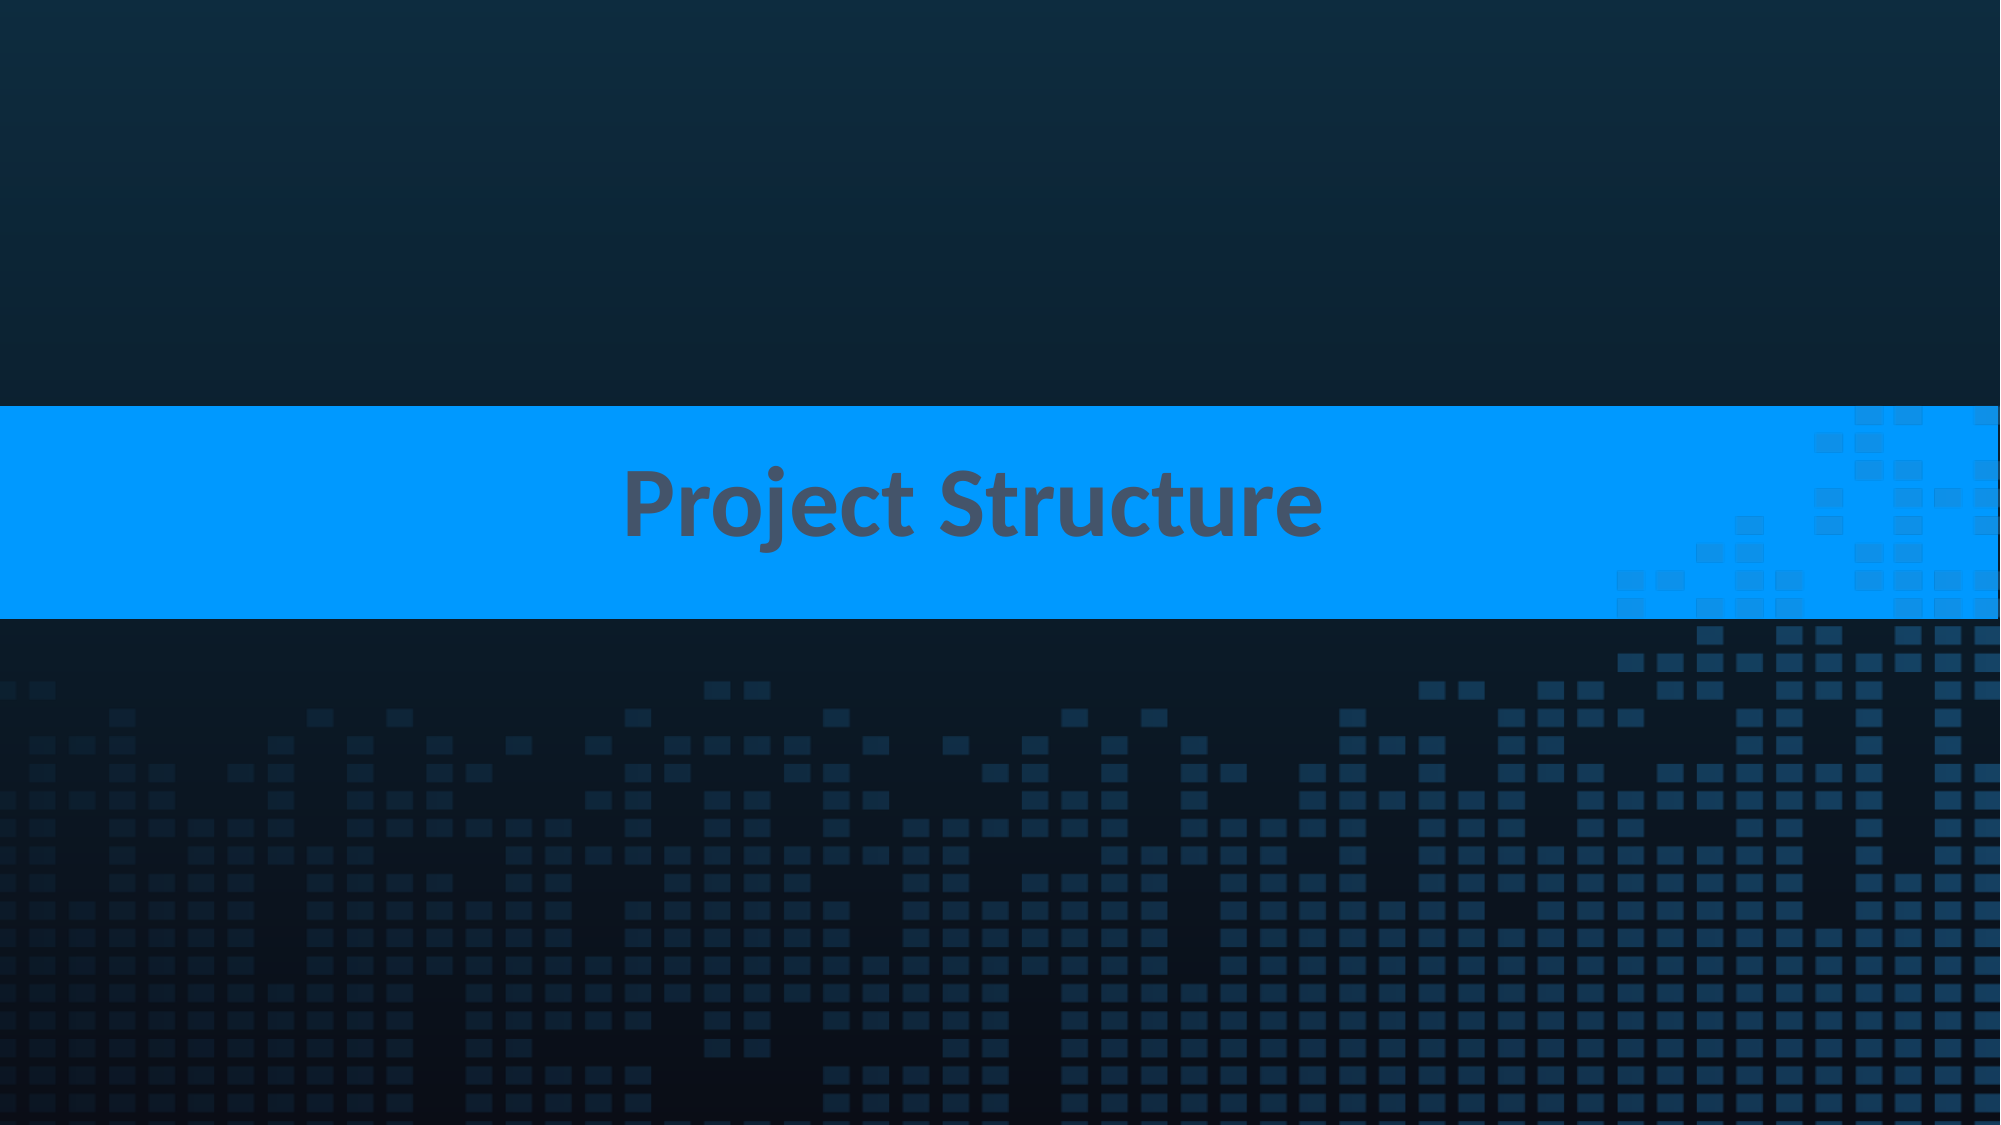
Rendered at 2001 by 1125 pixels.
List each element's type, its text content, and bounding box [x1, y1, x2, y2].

picture [0, 225, 2000, 1125]
list Project Structure [0, 429, 1948, 566]
